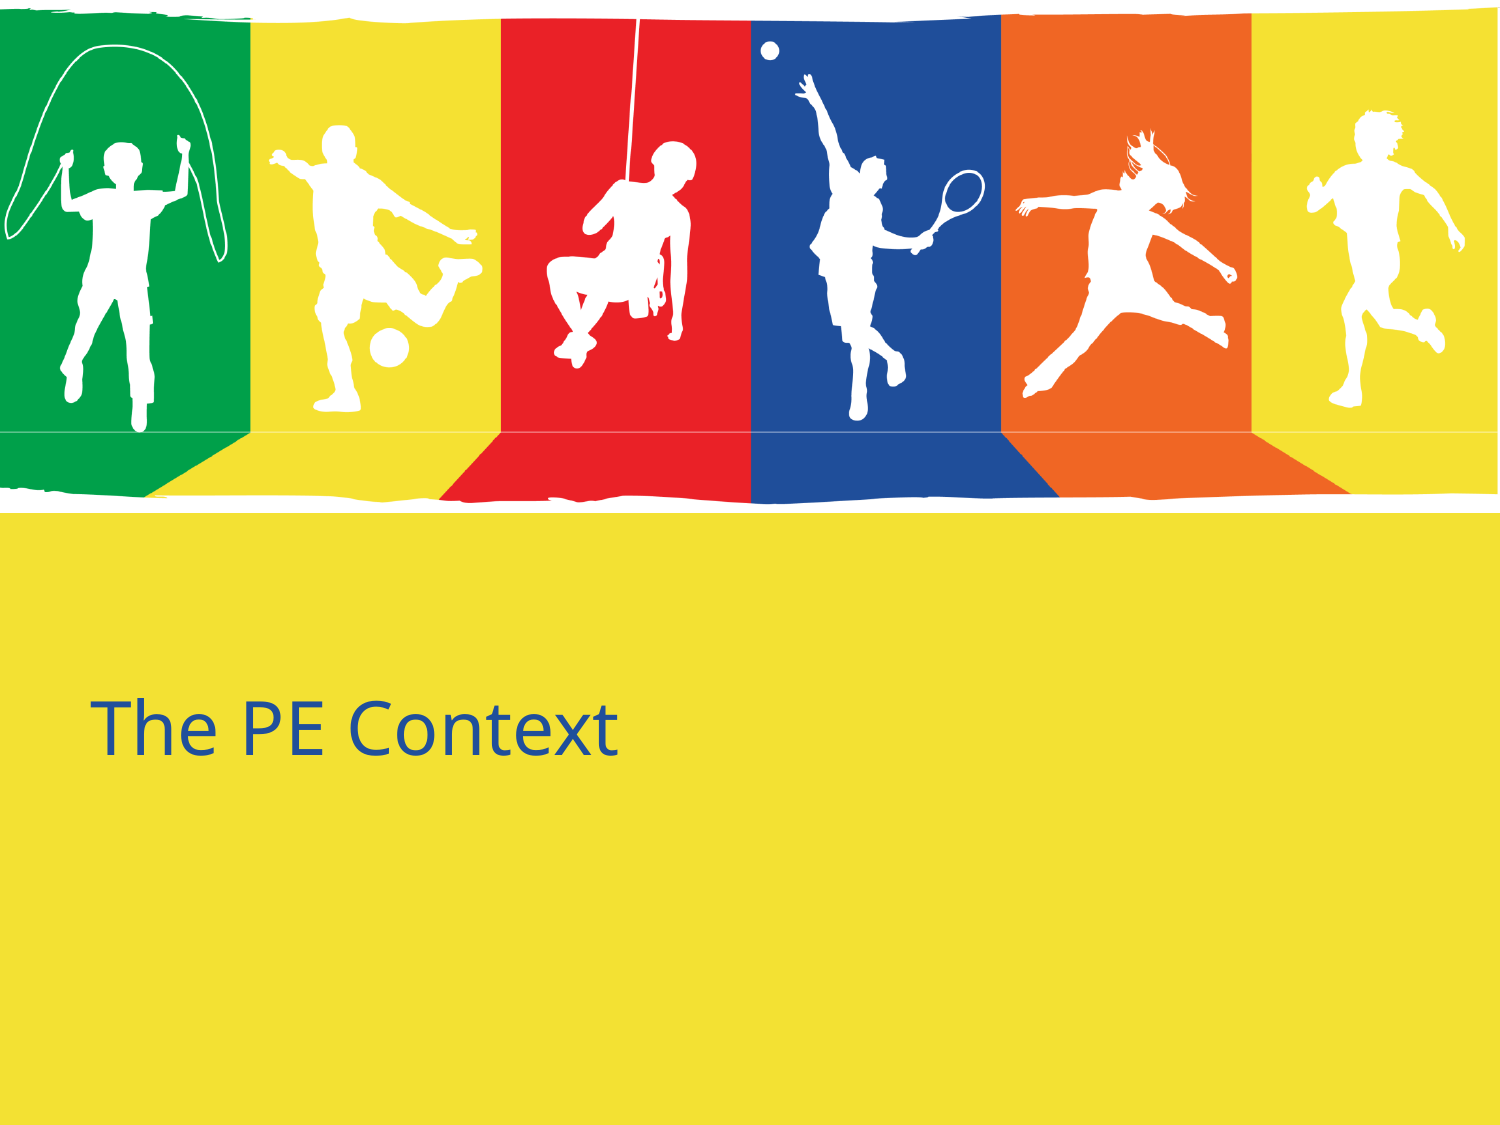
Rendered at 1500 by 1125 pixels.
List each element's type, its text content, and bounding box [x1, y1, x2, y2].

picture [0, 1, 1500, 513]
title The PE Context [75, 631, 1425, 819]
